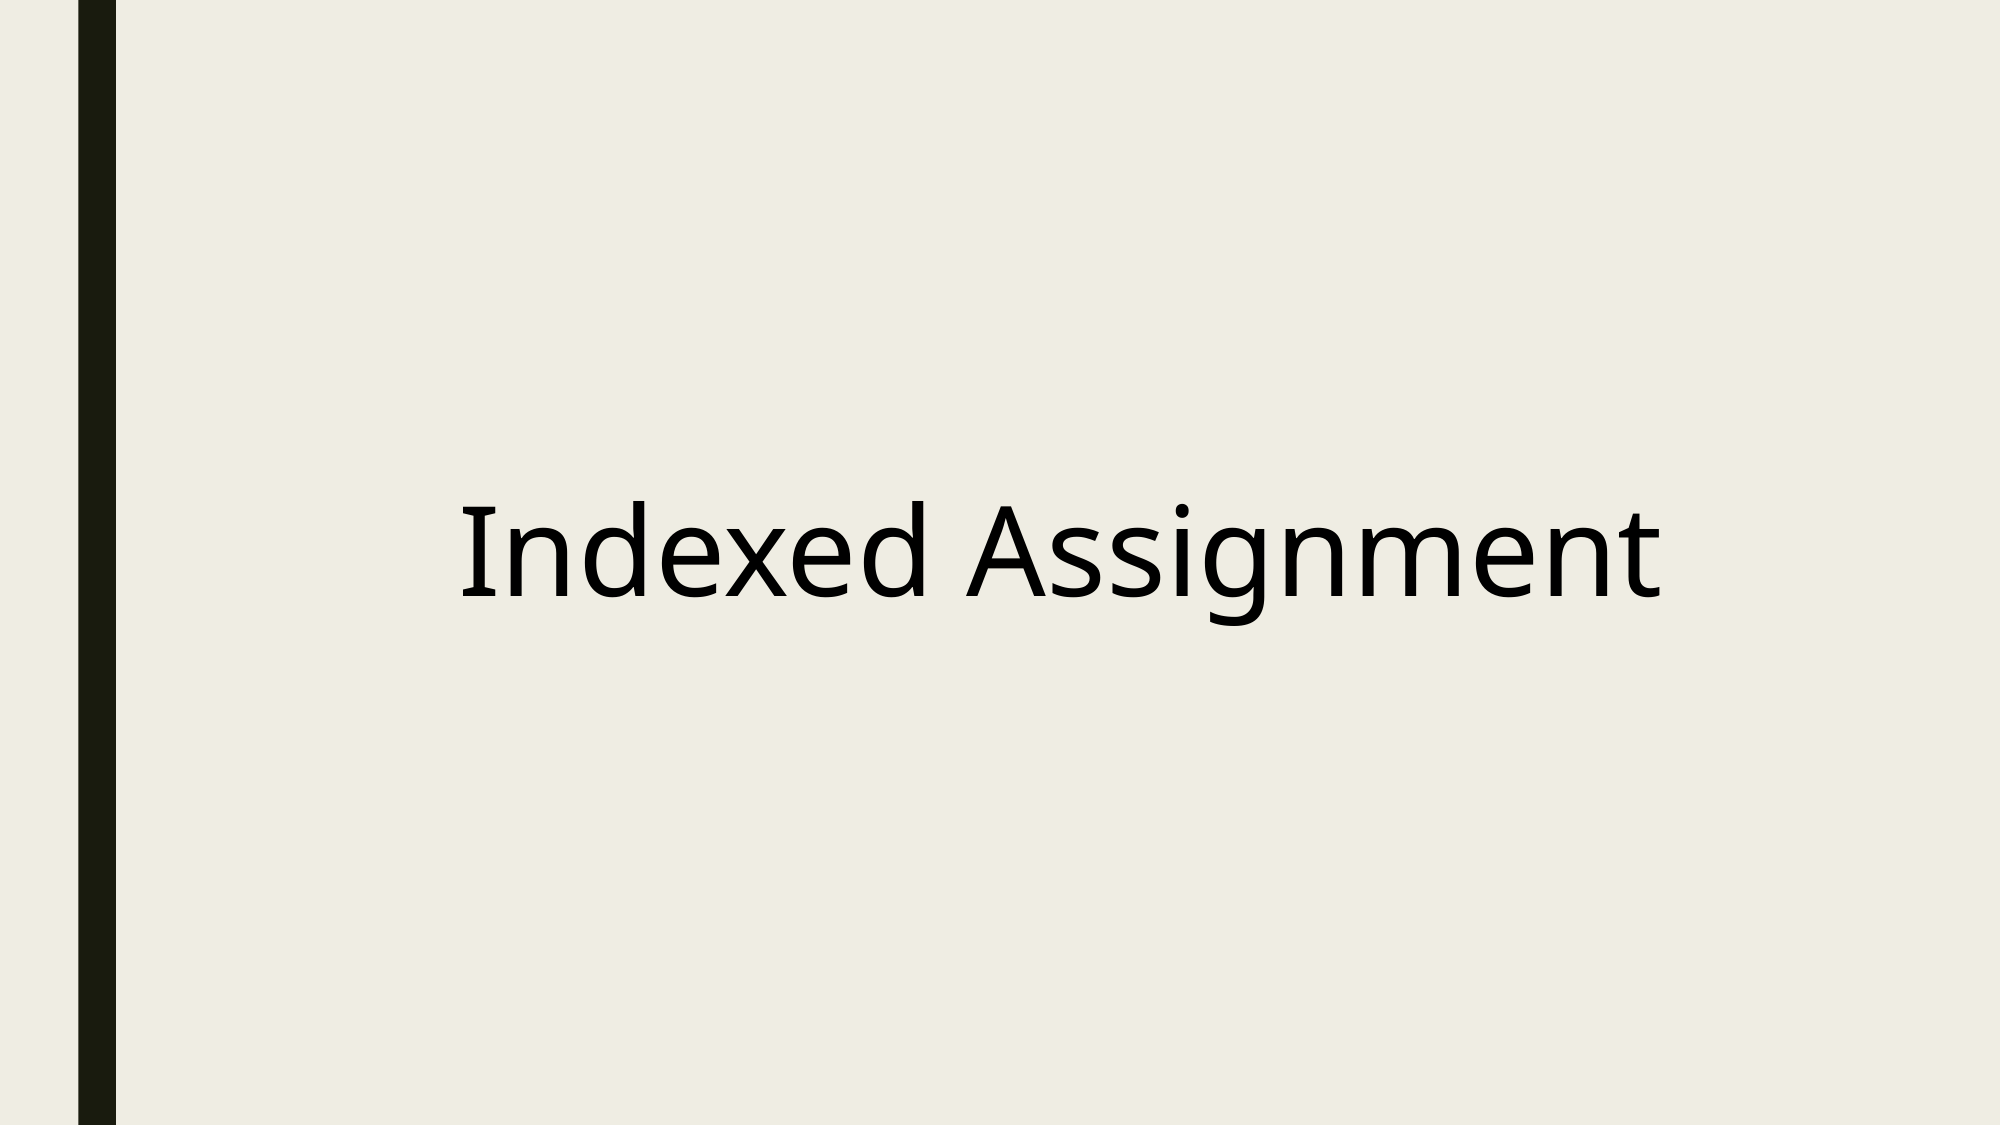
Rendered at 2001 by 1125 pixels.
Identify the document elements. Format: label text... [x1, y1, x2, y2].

text_box Indexed Assignment [150, 463, 1973, 629]
